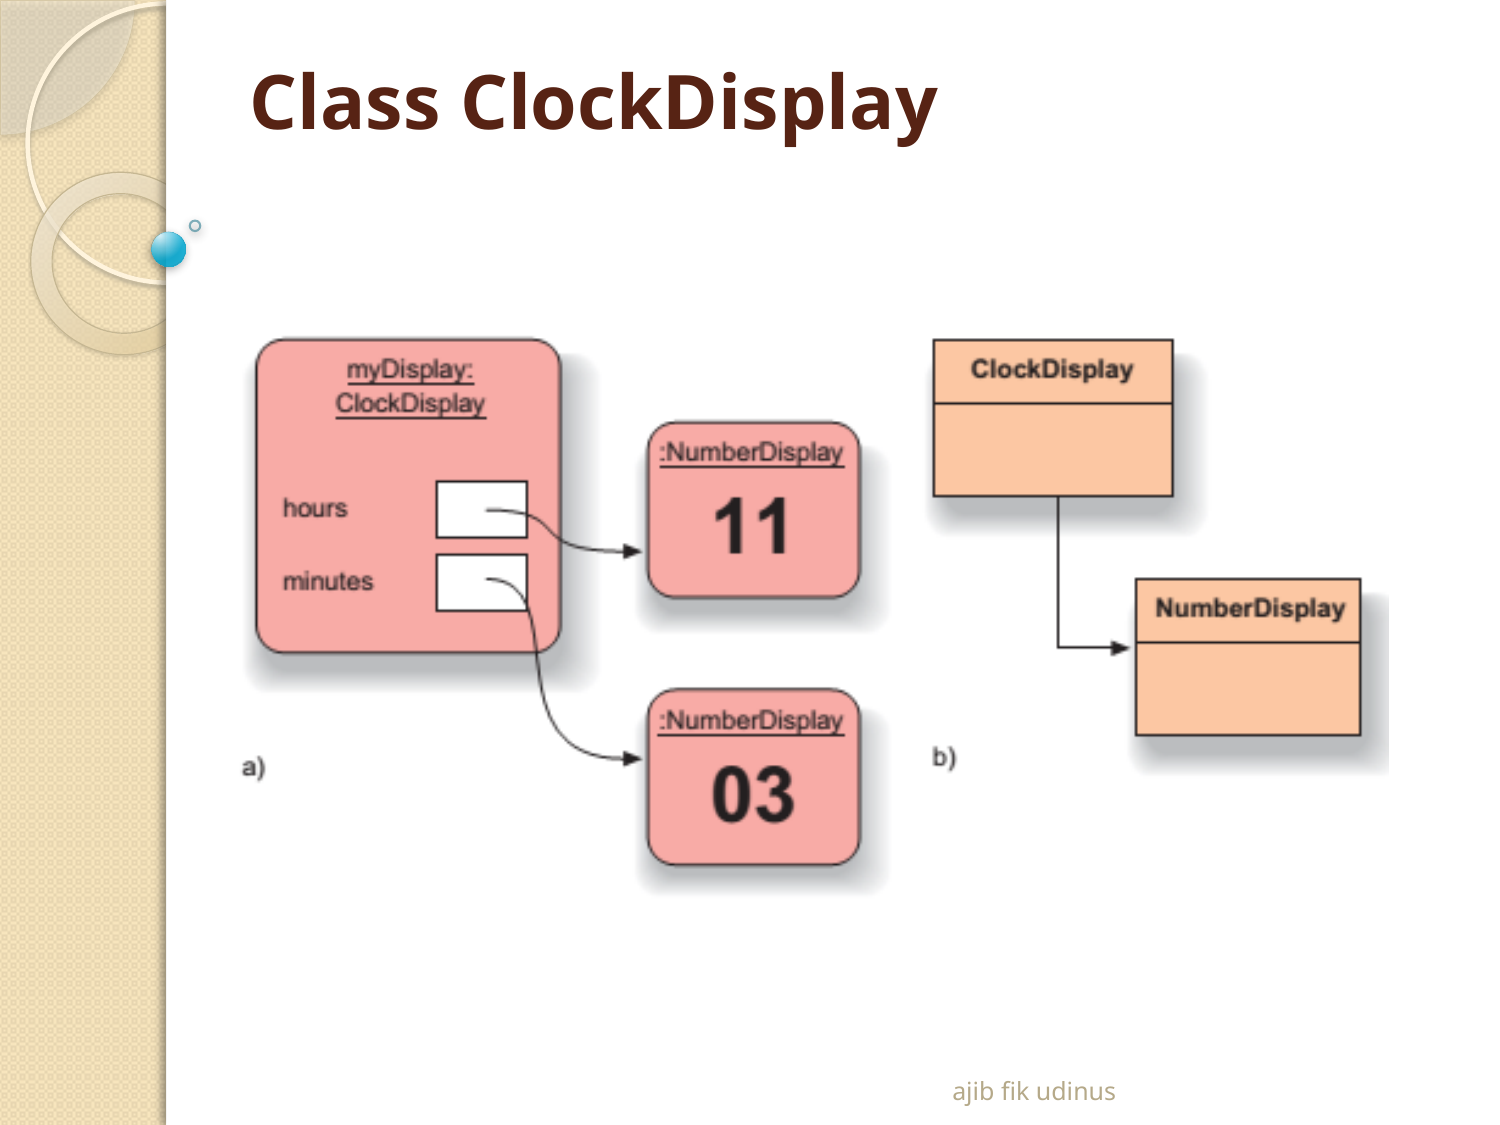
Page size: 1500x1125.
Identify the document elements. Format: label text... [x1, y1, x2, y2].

title Class ClockDisplay [234, 46, 1450, 152]
picture [234, 280, 1390, 903]
footer ajib fik udinus [937, 1034, 1413, 1113]
